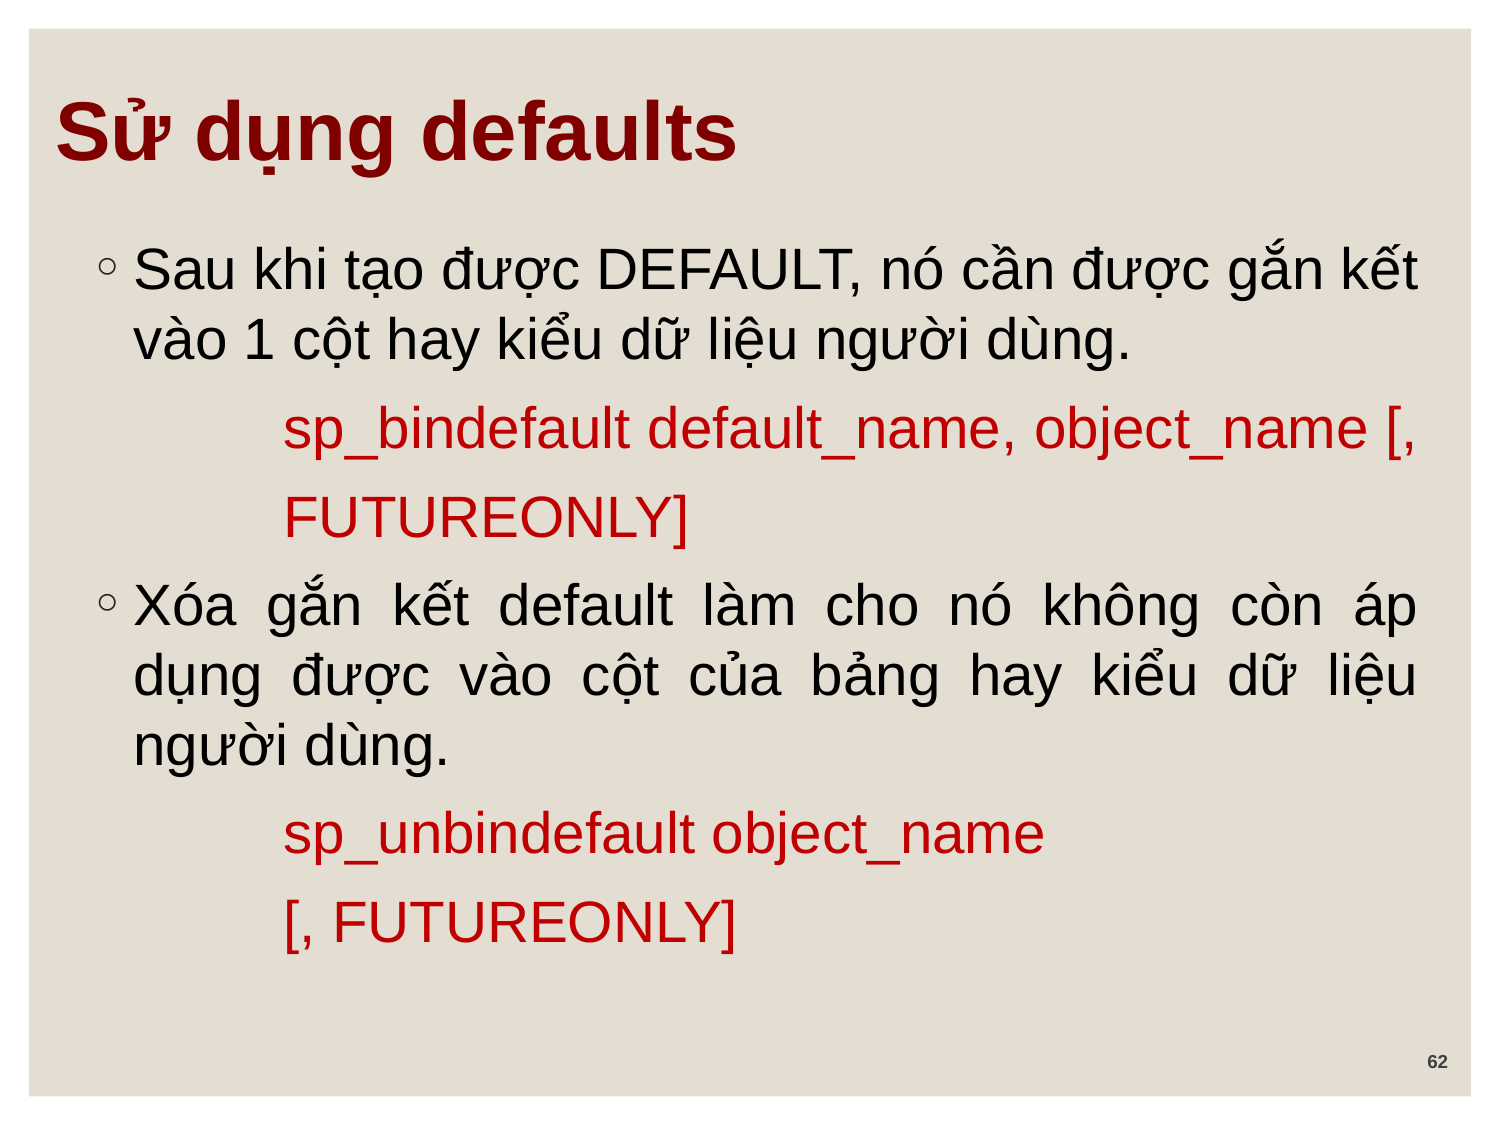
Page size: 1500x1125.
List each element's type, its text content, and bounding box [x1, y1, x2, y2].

slide_number 62 [1283, 1035, 1464, 1080]
list Sau khi tạo được DEFAULT, nó cần được gắn kết vào 1 cột hay kiểu dữ liệu người dùng. sp_bindefault default_name, object_name [, FUTUREONLY] Xóa gắn kết default làm cho nó không còn áp dụng được vào cột của bảng hay kiểu dữ liệu người dùng. sp_unbindefault object_name [, FUTUREONLY] [60, 216, 1436, 1005]
title Sử dụng defaults [40, 54, 1391, 186]
